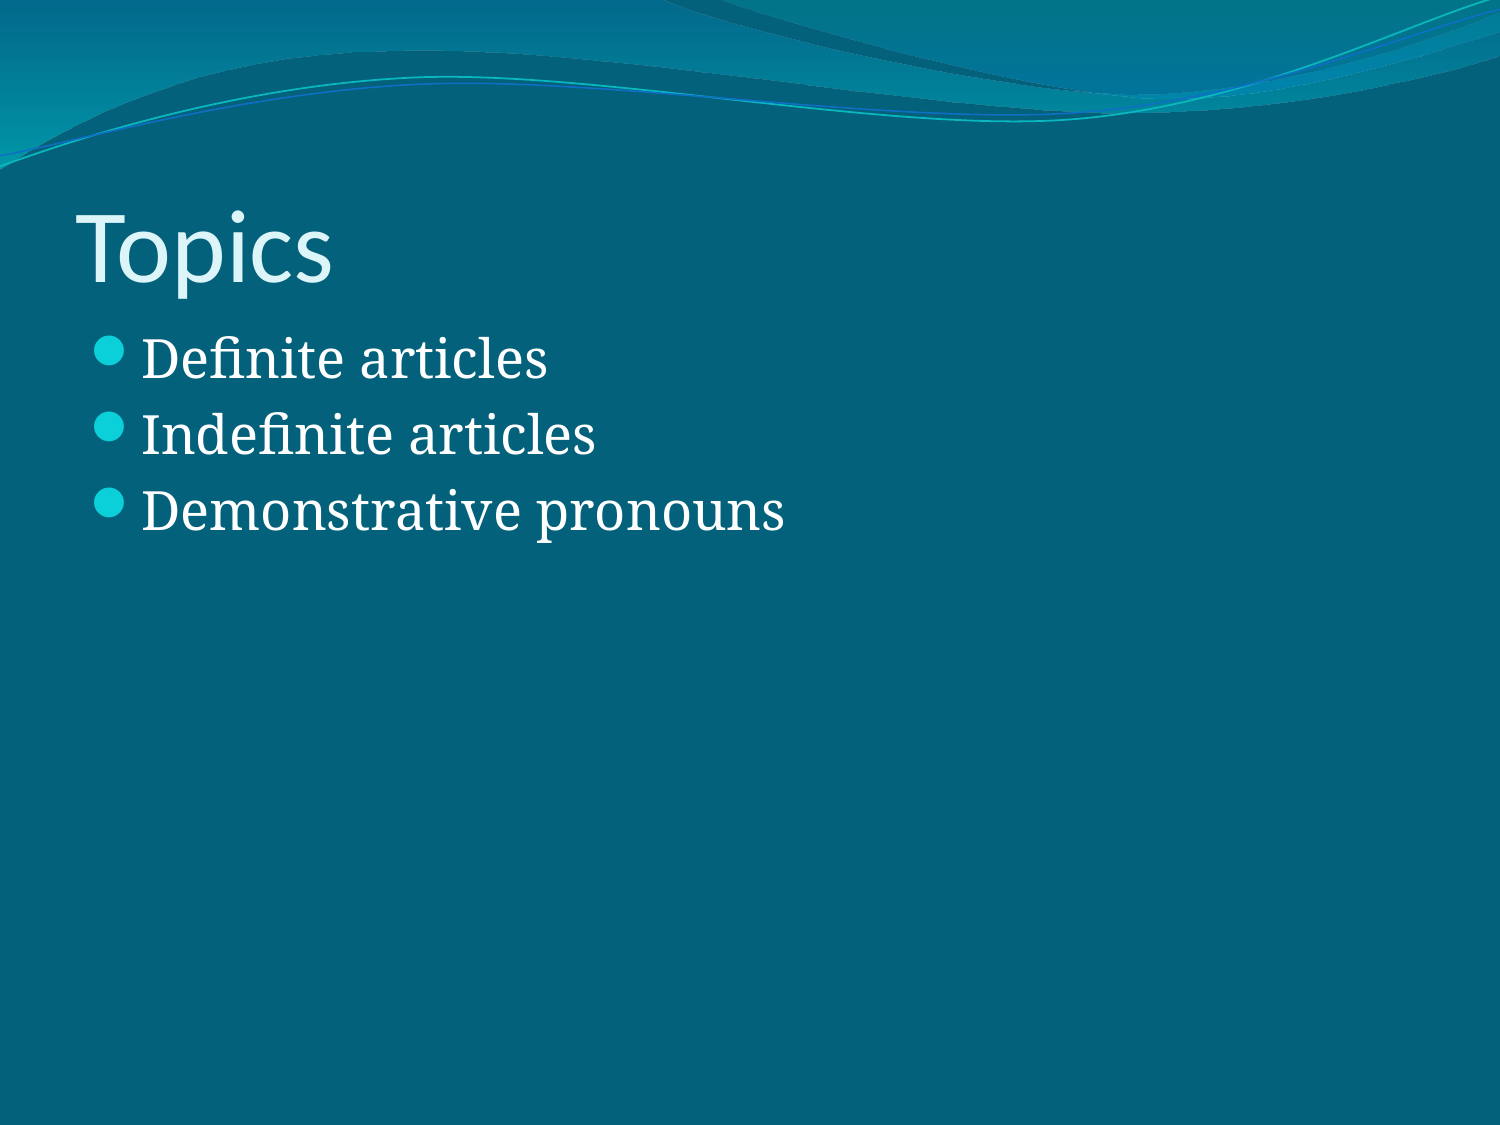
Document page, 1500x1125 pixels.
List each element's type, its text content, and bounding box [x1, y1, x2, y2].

list Definite articles Indefinite articles Demonstrative pronouns [75, 317, 1425, 1038]
title Topics [75, 115, 1425, 303]
